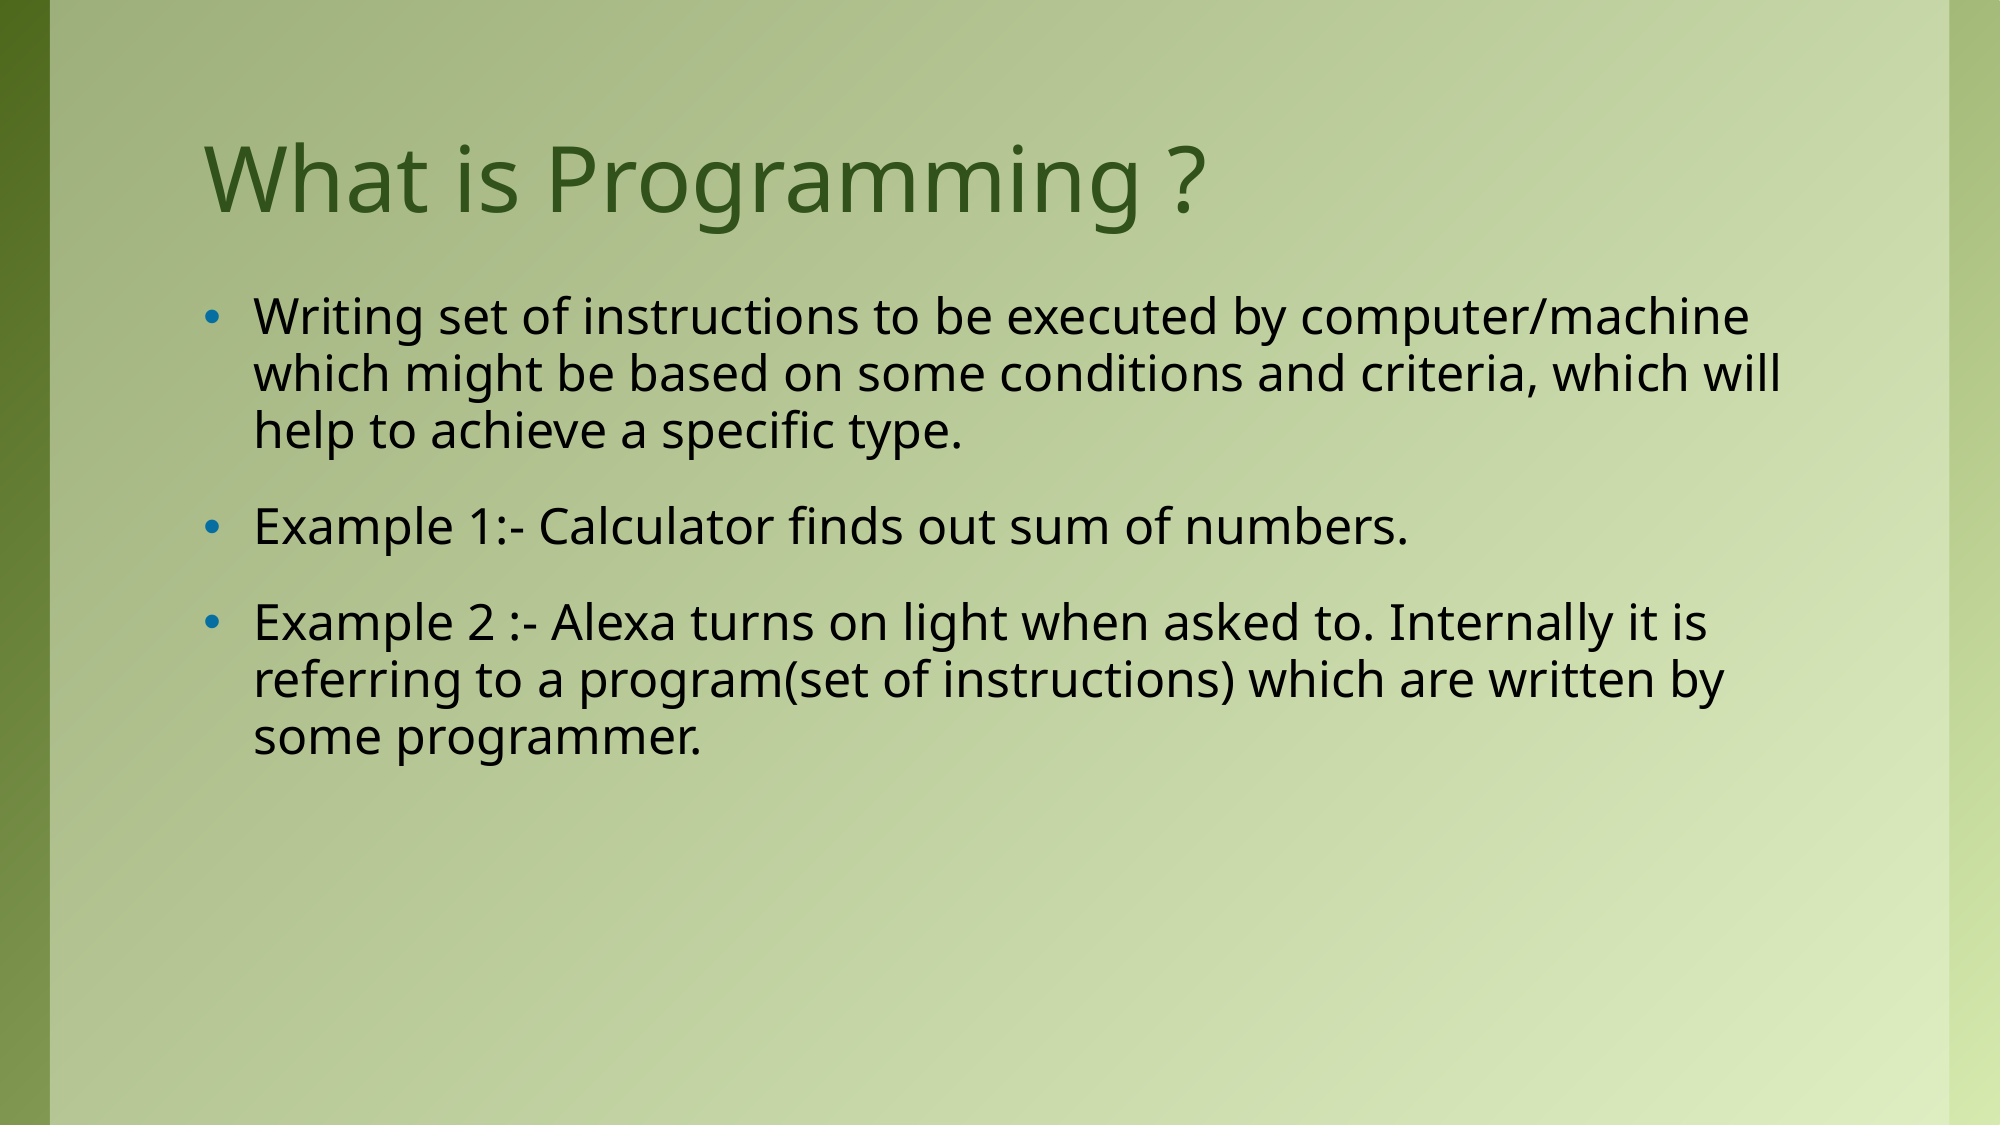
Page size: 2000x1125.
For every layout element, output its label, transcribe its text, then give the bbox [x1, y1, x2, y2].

title What is Programming ? [183, 12, 1850, 242]
list Writing set of instructions to be executed by computer/machine which might be based on some conditions and criteria, which will help to achieve a specific type. Example 1:- Calculator finds out sum of numbers. Example 2 :- Alexa turns on light when asked to. Internally it is referring to a program(set of instructions) which are written by some programmer. [183, 279, 1850, 1013]
